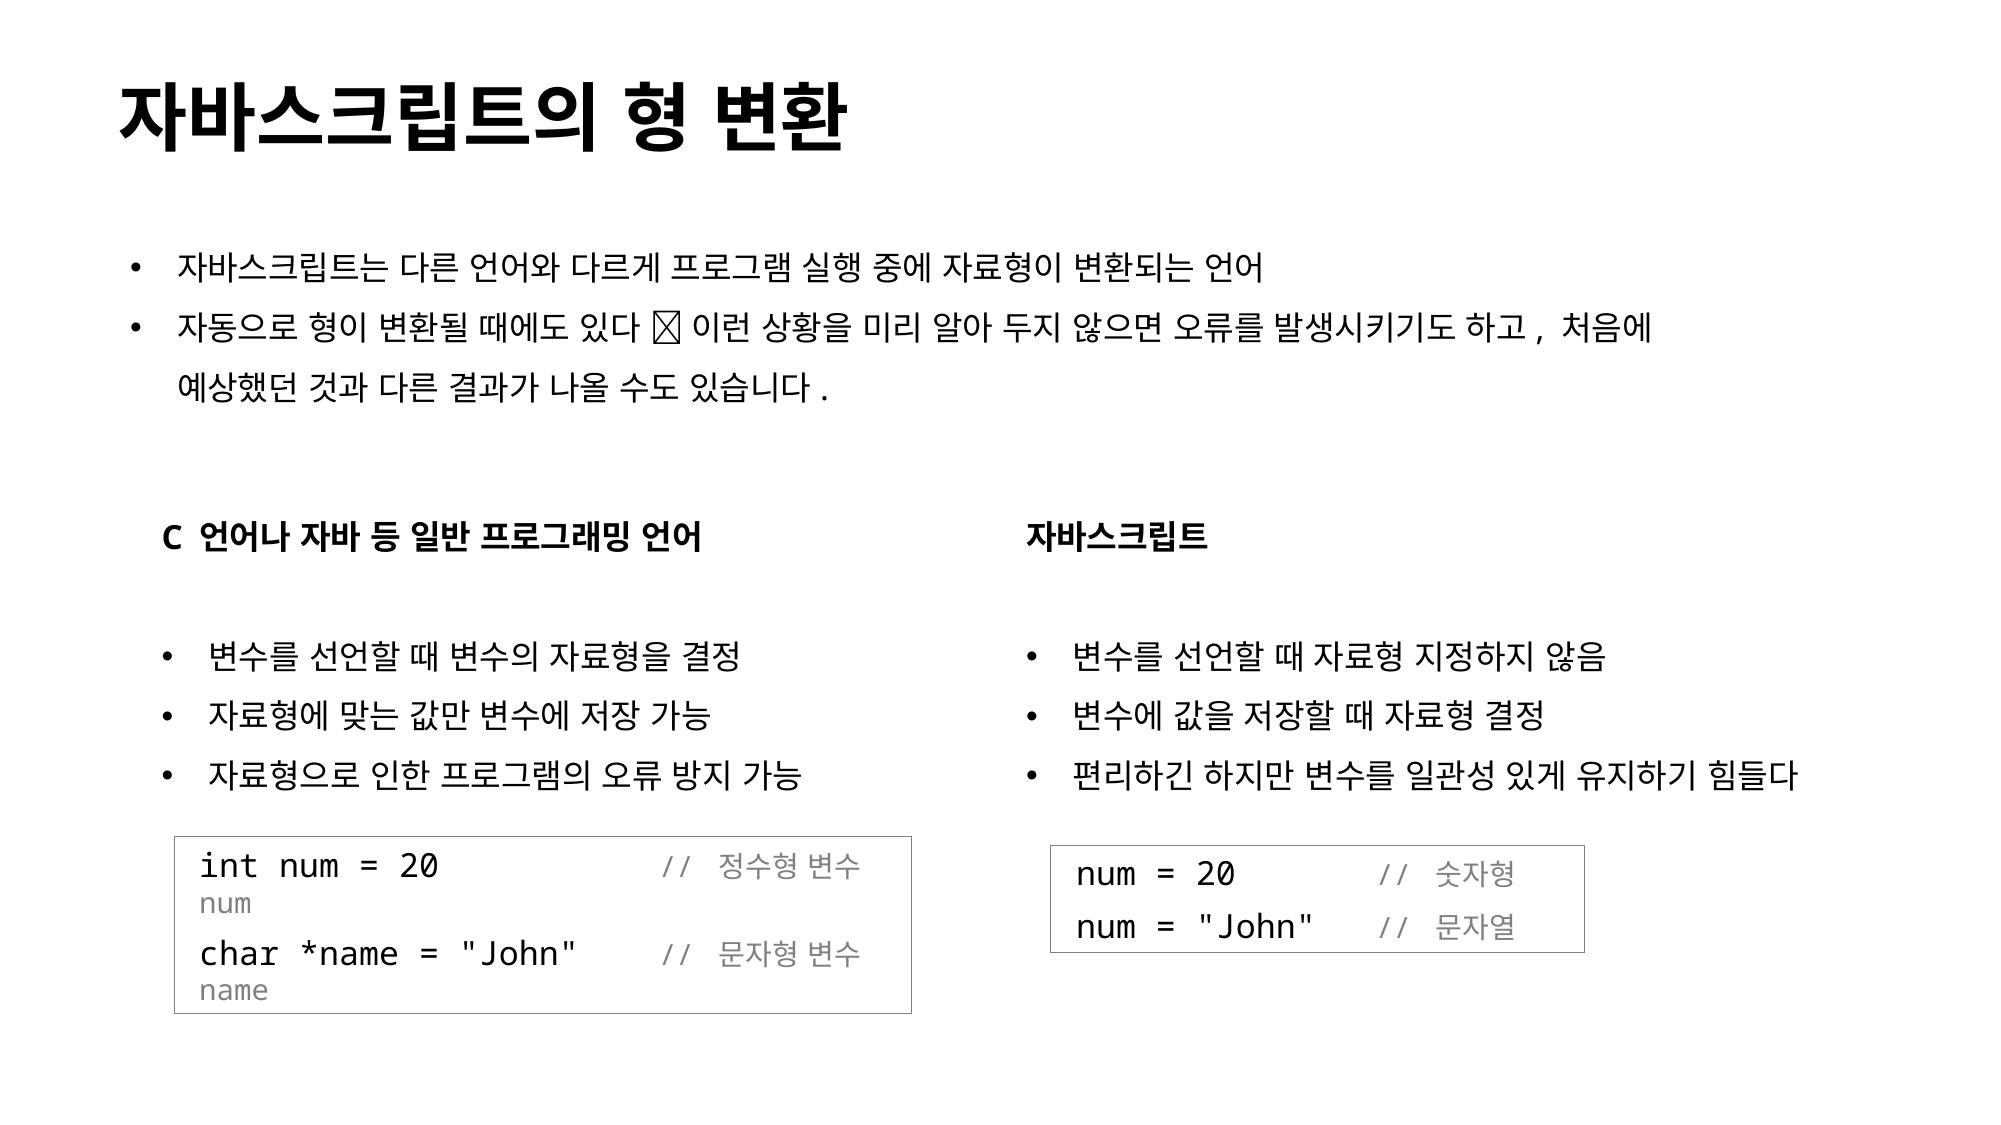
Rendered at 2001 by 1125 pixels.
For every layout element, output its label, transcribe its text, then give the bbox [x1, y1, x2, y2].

title 자바스크립트의 형 변환 [103, 52, 1566, 191]
text_box 자바스크립트 변수를 선언할 때 자료형 지정하지 않음 변수에 값을 저장할 때 자료형 결정 편리하긴 하지만 변수를 일관성 있게 유지하기 힘들다 [1011, 488, 1952, 803]
text_box C 언어나 자바 등 일반 프로그래밍 언어 변수를 선언할 때 변수의 자료형을 결정 자료형에 맞는 값만 변수에 저장 가능 자료형으로 인한 프로그램의 오류 방지 가능 [146, 488, 939, 803]
text_box 자바스크립트는 다른 언어와 다르게 프로그램 실행 중에 자료형이 변환되는 언어 자동으로 형이 변환될 때에도 있다  이런 상황을 미리 알아 두지 않으면 오류를 발생시키기도 하고, 처음에 예상했던 것과 다른 결과가 나올 수도 있습니다. [115, 220, 1772, 415]
text_box int num = 20 // 정수형 변수 num char *name = "John" // 문자형 변수 name [174, 836, 912, 1014]
text_box num = 20 // 숫자형 num = "John" // 문자열 [1050, 845, 1585, 953]
